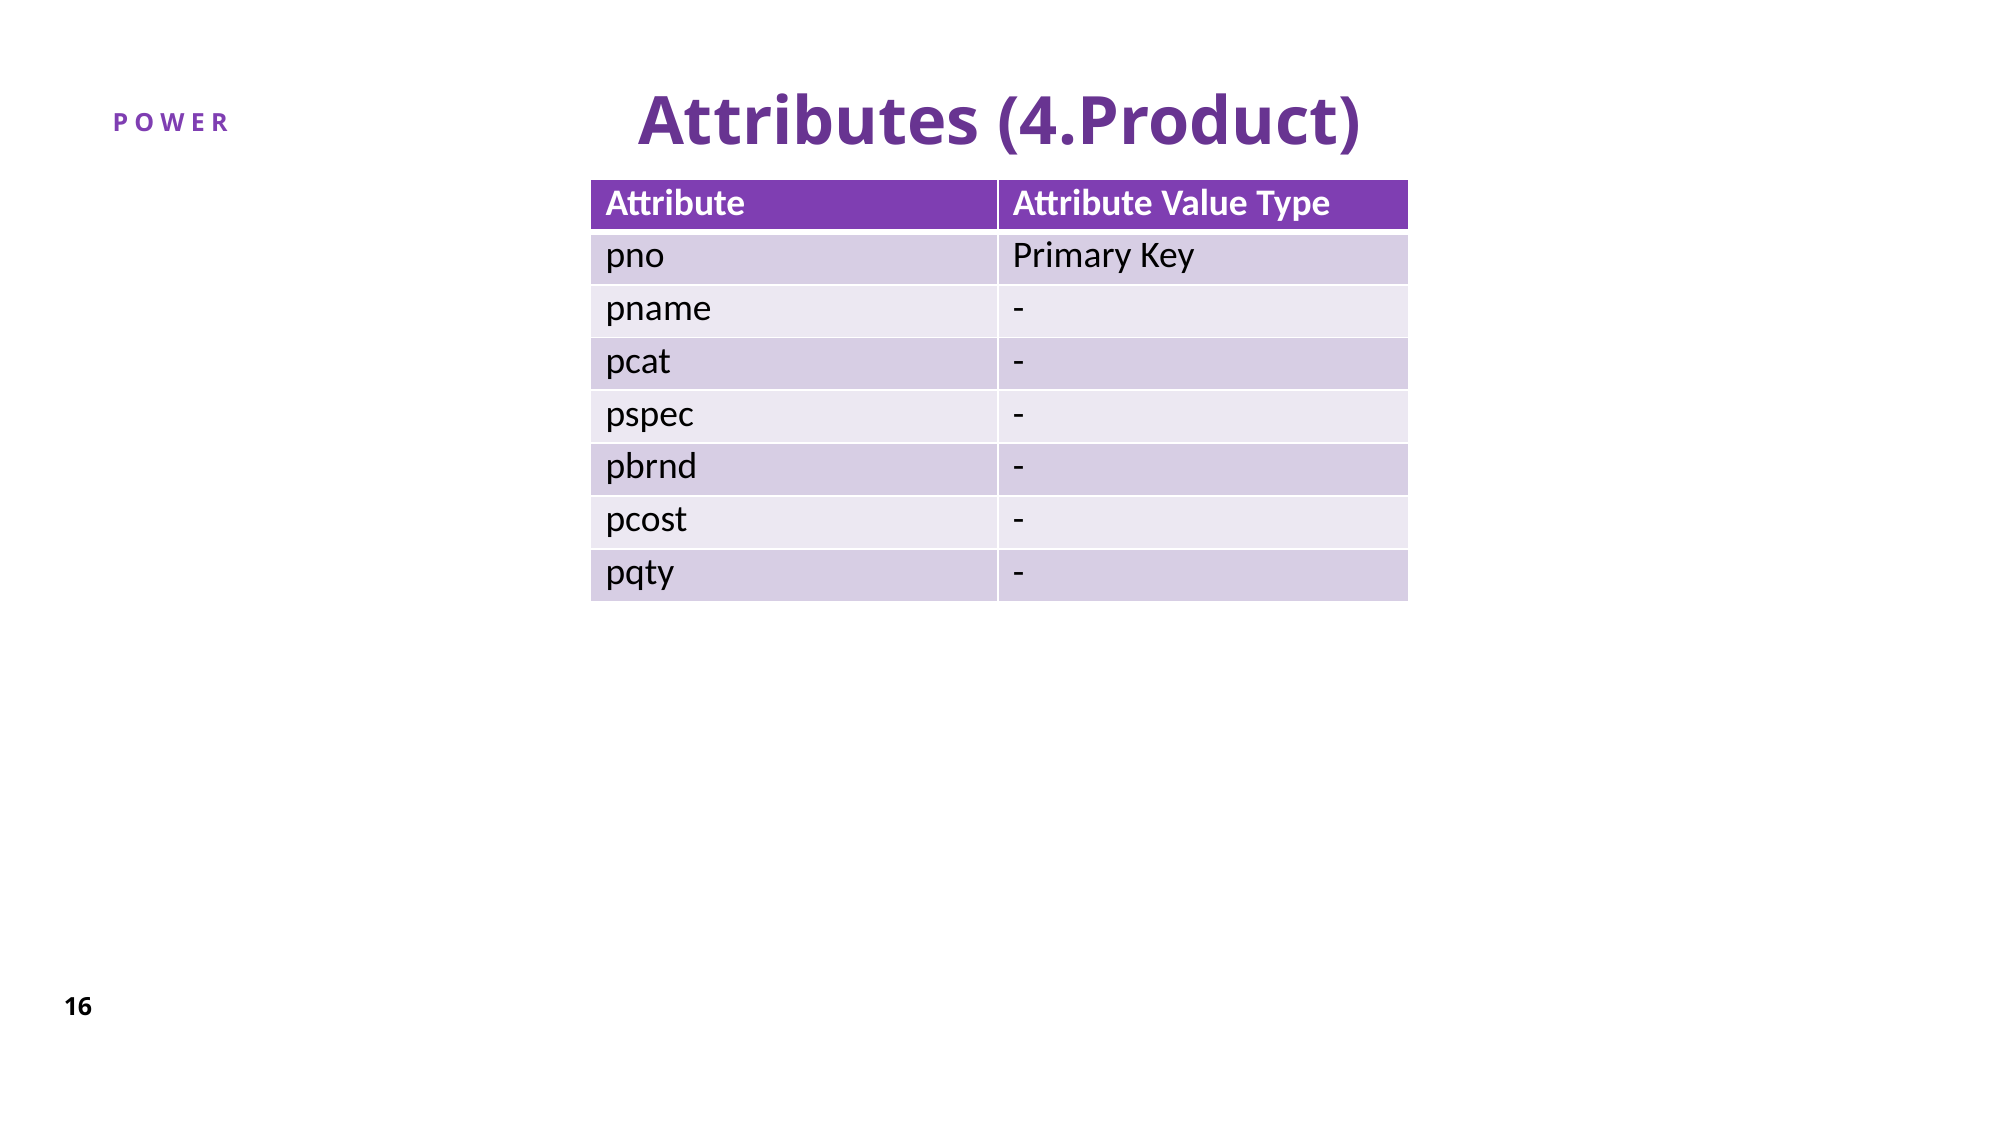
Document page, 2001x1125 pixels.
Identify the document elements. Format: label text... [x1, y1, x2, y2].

table_header Attribute Value Type [999, 180, 1408, 229]
table_cell - [999, 497, 1408, 548]
title Attributes (4.Product) [293, 79, 1707, 155]
table_cell - [999, 338, 1408, 389]
table_cell pcost [591, 497, 997, 548]
table_cell pname [591, 286, 997, 337]
table_cell - [999, 550, 1408, 601]
table_cell - [999, 391, 1408, 442]
table_cell pspec [591, 391, 997, 442]
table_cell Primary Key [999, 235, 1408, 284]
table_cell - [999, 286, 1408, 337]
table_cell pqty [591, 550, 997, 601]
table_cell pbrnd [591, 444, 997, 495]
table_cell pno [591, 235, 997, 284]
table_cell pcat [591, 338, 997, 389]
table_cell - [999, 444, 1408, 495]
table_header Attribute [591, 180, 997, 229]
